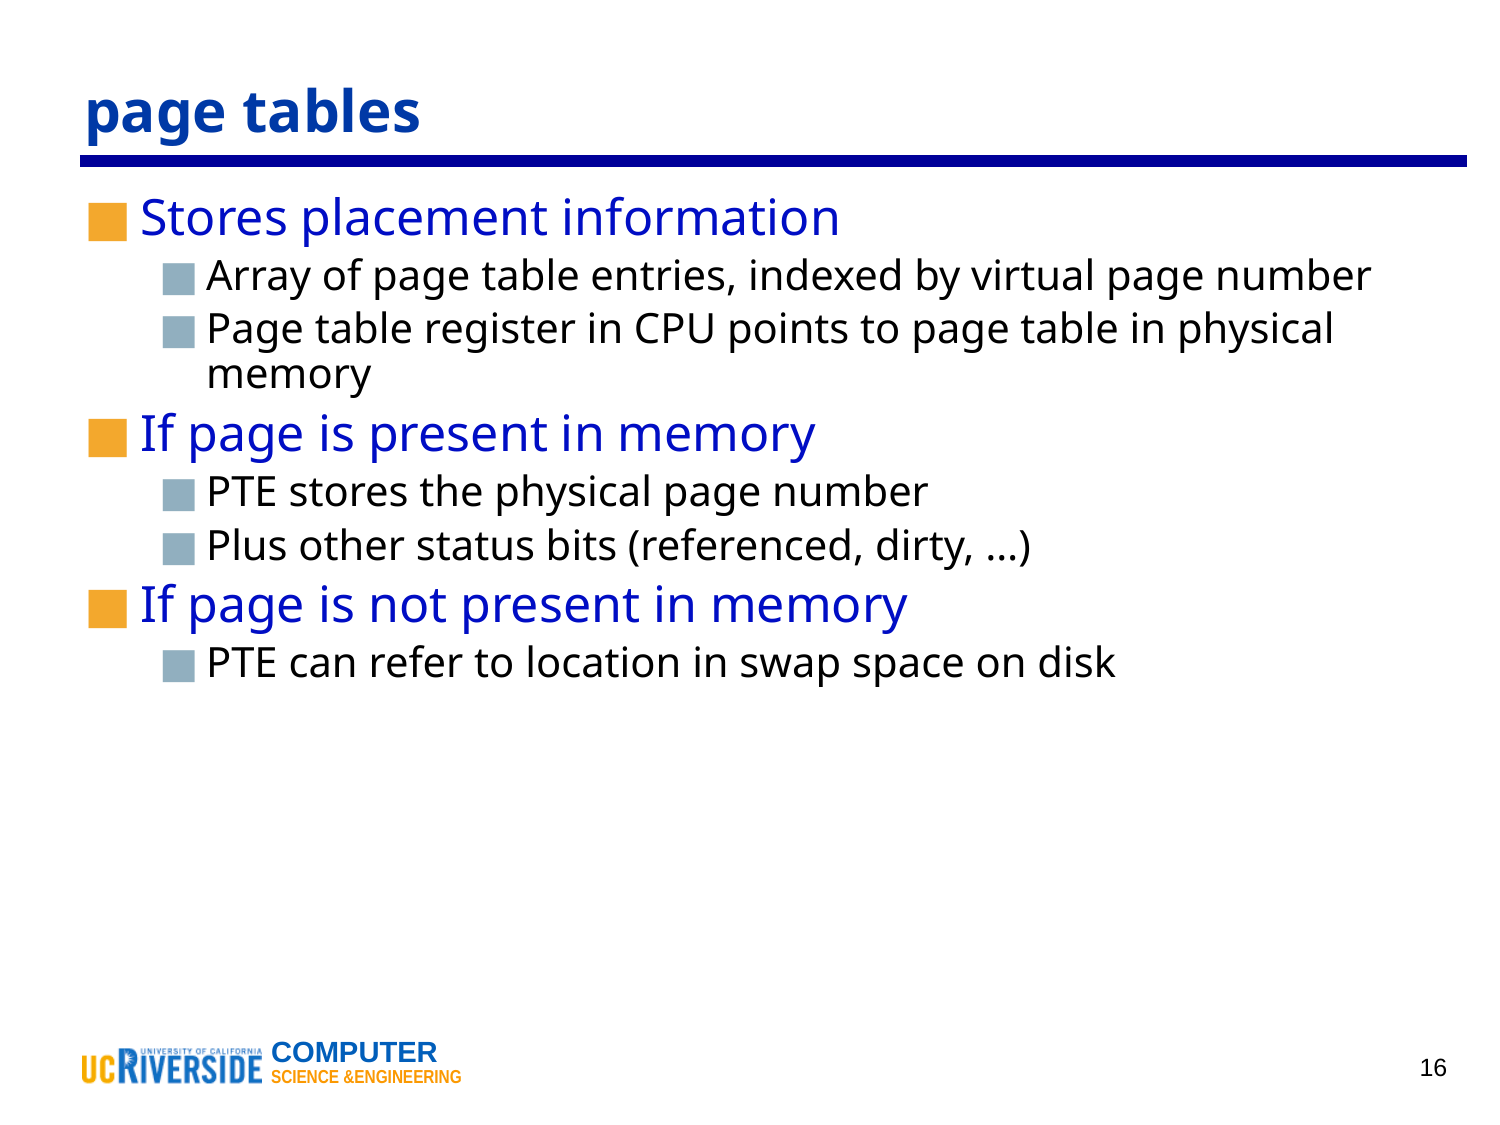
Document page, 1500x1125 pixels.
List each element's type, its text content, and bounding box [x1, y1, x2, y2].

slide_number ‹#› [1104, 732, 1455, 1125]
picture [82, 1034, 262, 1098]
title page tables [76, 66, 1432, 153]
list Stores placement information Array of page table entries, indexed by virtual page number Page table register in CPU points to page table in physical memory If page is present in memory PTE stores the physical page number Plus other status bits (referenced, dirty, …) If page is not present in memory PTE can refer to location in swap space on disk [76, 184, 1434, 1023]
